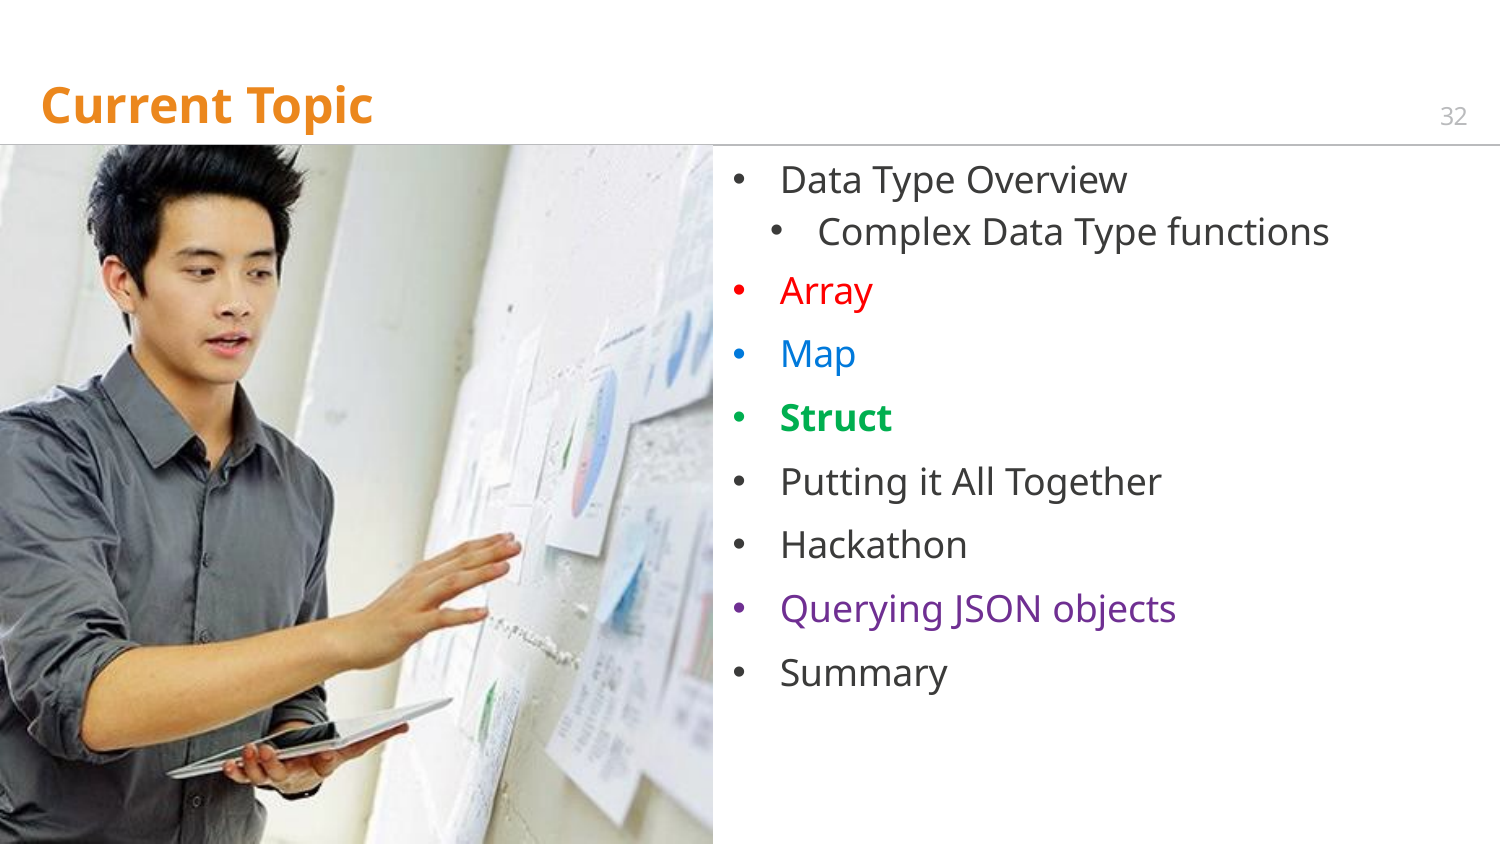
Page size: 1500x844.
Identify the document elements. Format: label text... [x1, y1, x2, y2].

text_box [0, 144, 1500, 844]
text_box 32 [1437, 97, 1471, 130]
title Current Topic [38, 15, 1370, 142]
